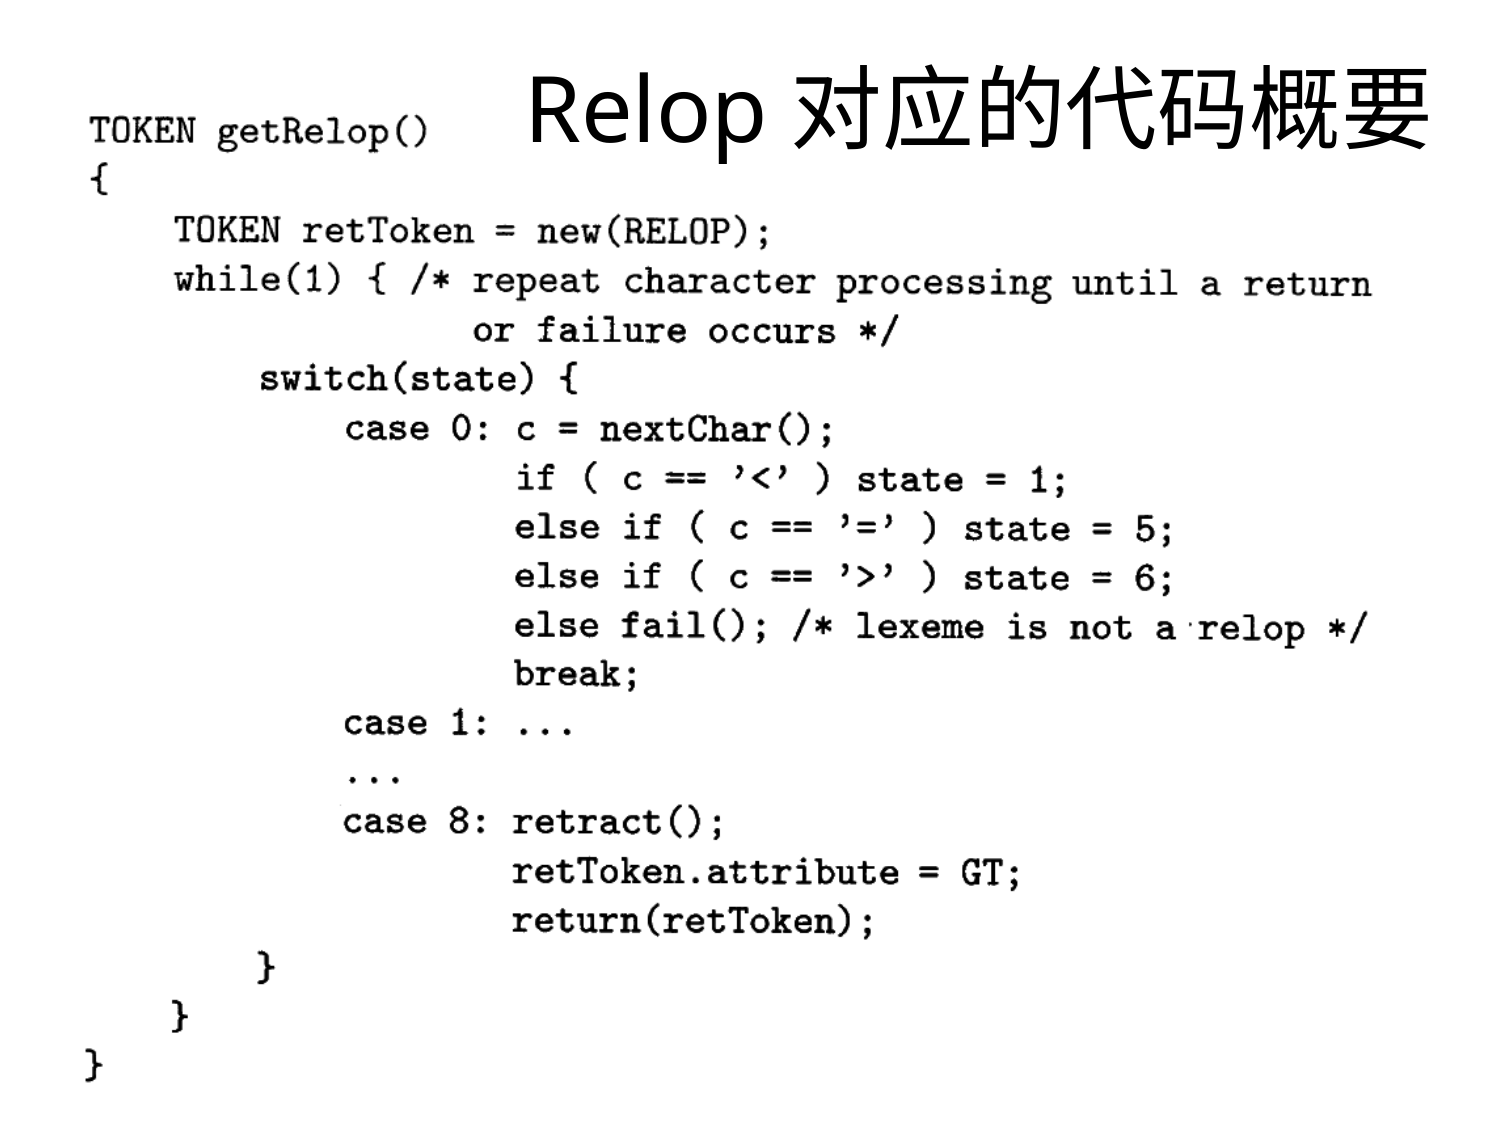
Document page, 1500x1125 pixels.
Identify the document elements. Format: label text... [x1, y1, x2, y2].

title Relop对应的代码概要 [492, 23, 1465, 188]
picture [70, 93, 1395, 1098]
